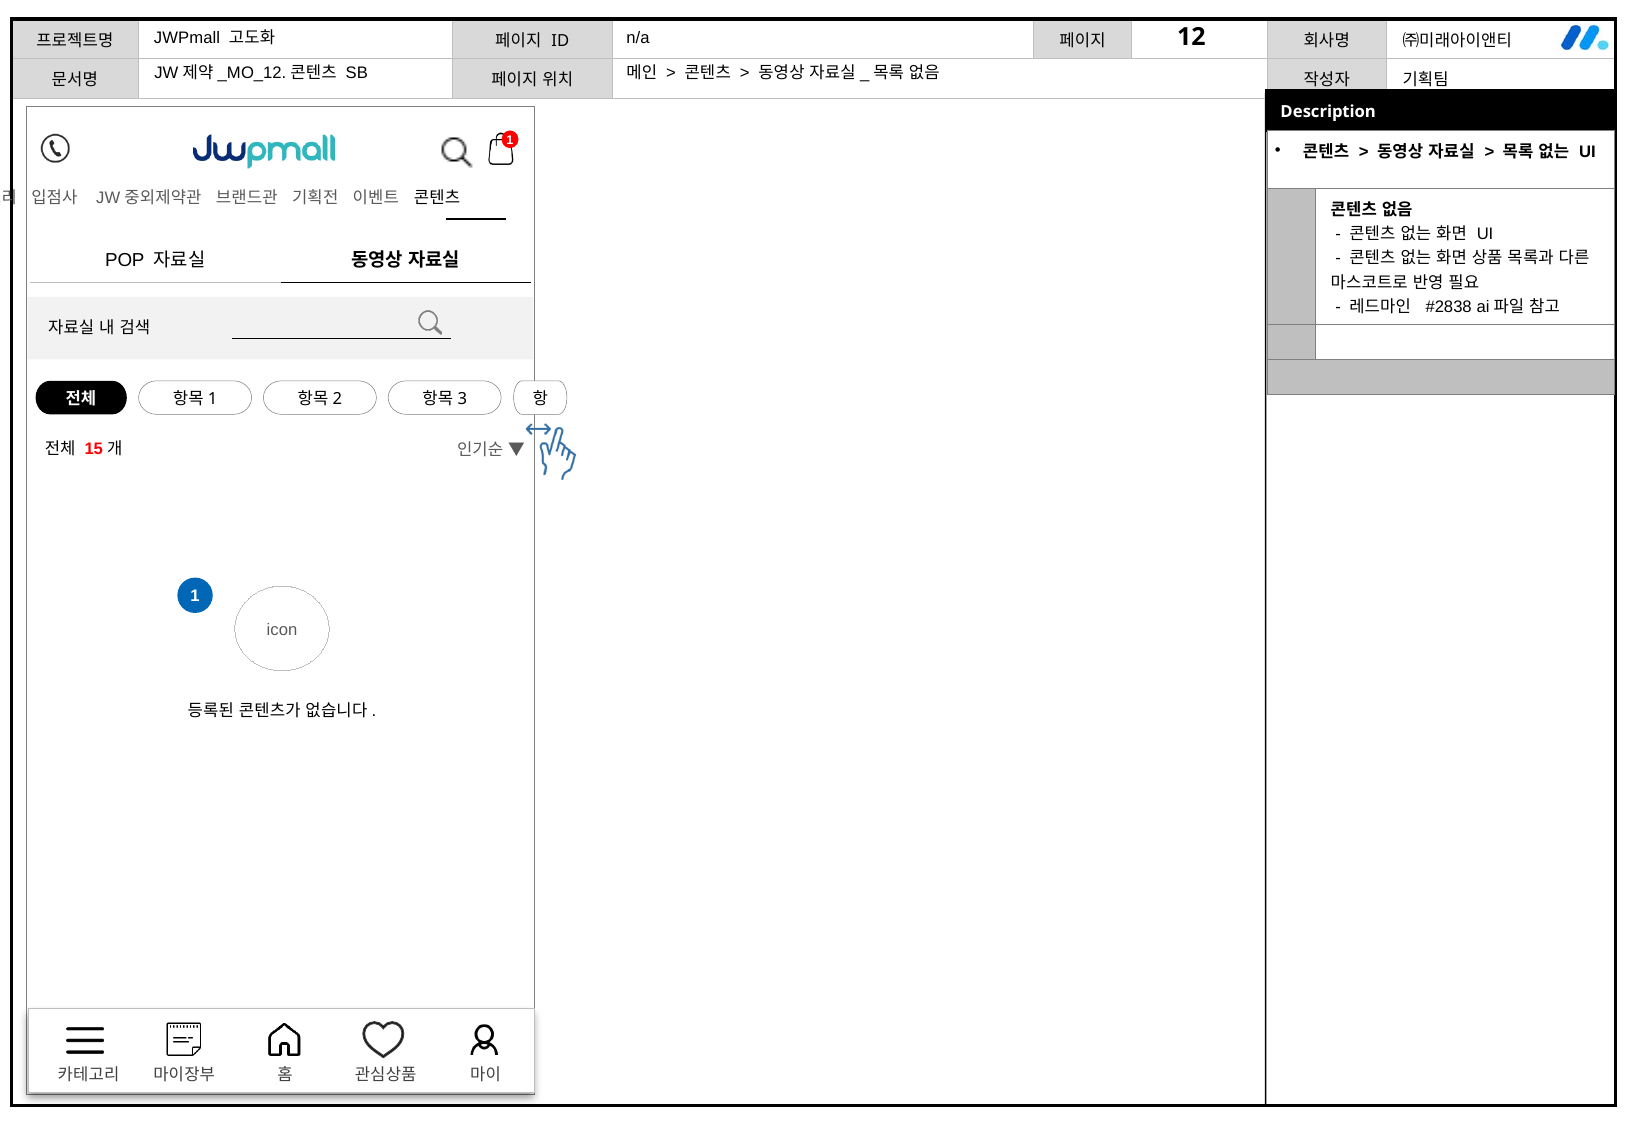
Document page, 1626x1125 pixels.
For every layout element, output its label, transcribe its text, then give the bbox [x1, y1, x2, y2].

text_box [27, 296, 534, 360]
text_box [28, 1007, 534, 1093]
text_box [35, 380, 568, 415]
text_box 1 [178, 576, 212, 586]
text_box 전체 15개 [30, 430, 138, 465]
text_box 인기순 ▼ [389, 431, 496, 466]
table_cell [1316, 325, 1614, 359]
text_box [0, 179, 728, 220]
table_cell [1268, 189, 1315, 324]
picture [496, 397, 605, 506]
table_cell [1268, 360, 1614, 394]
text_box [0, 586, 616, 729]
text_box JW제약_MO_12.콘텐츠 SB [139, 54, 447, 90]
table_cell [1268, 325, 1315, 359]
table_header 동영상 자료실 [281, 235, 531, 282]
text_box 메인 > 콘텐츠 > 동영상 자료실_목록 없음 [611, 54, 1263, 90]
text_box n/a [611, 19, 1031, 54]
picture [1556, 21, 1614, 52]
text_box JWPmall 고도화 [139, 19, 447, 54]
table_cell 콘텐츠 없음 - 콘텐츠 없는 화면 UI - 콘텐츠 없는 화면 상품 목록과 다른 마스코트로 반영 필요 - 레드마인 #2838 ai파일 참고 [1316, 189, 1614, 324]
table_header 콘텐츠 > 동영상 자료실 > 목록 없는 UI [1268, 131, 1614, 188]
table_header POP 자료실 [30, 235, 281, 282]
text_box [40, 122, 519, 174]
